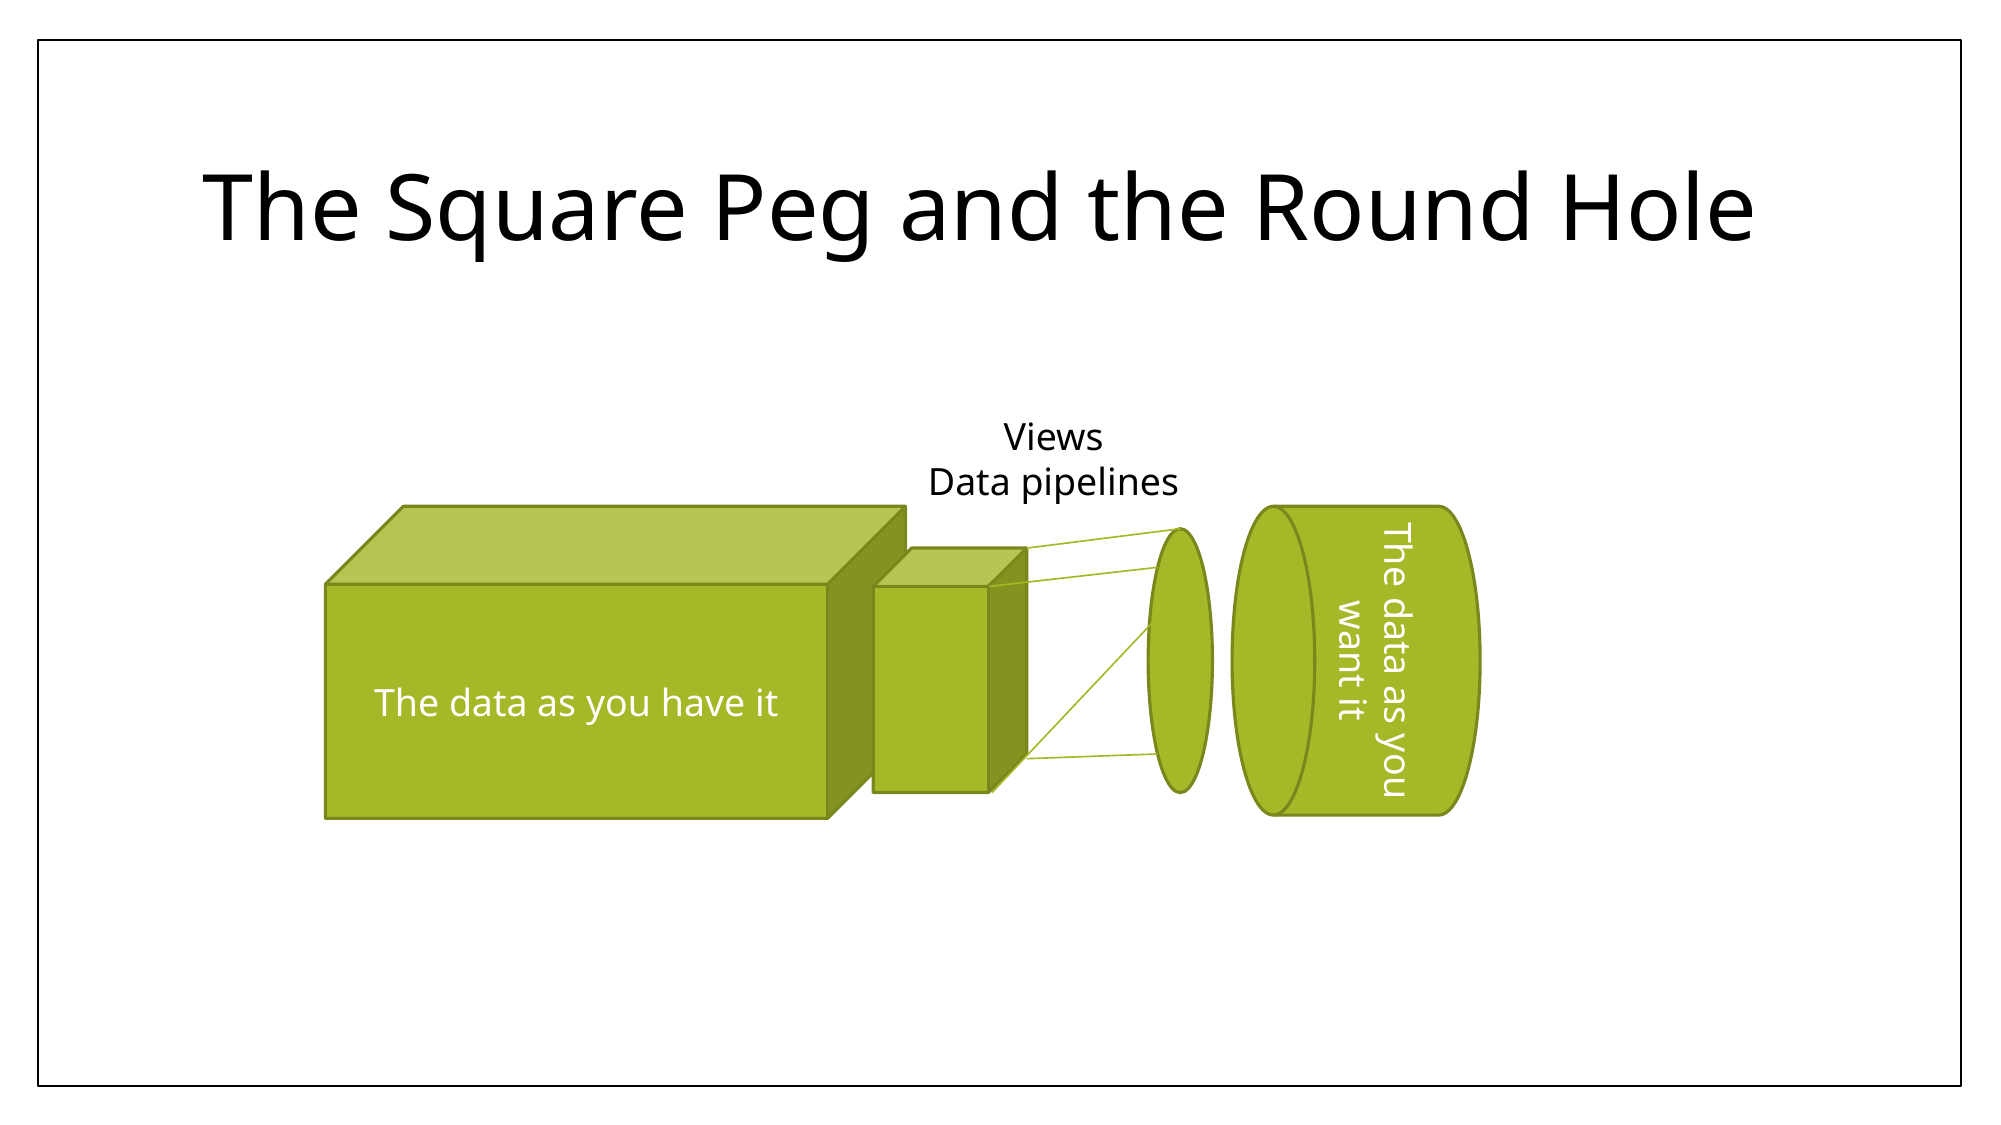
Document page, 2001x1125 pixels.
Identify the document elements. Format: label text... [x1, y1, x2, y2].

title The Square Peg and the Round Hole [187, 99, 1808, 323]
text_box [1026, 753, 1158, 759]
text_box [871, 546, 1022, 795]
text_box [1026, 528, 1181, 549]
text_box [988, 566, 1158, 587]
text_box [1025, 596, 1029, 752]
text_box [1146, 527, 1215, 795]
text_box The data as you want it [1230, 504, 1482, 817]
text_box Views Data pipelines [913, 405, 1195, 511]
text_box The data as you have it [323, 504, 908, 820]
